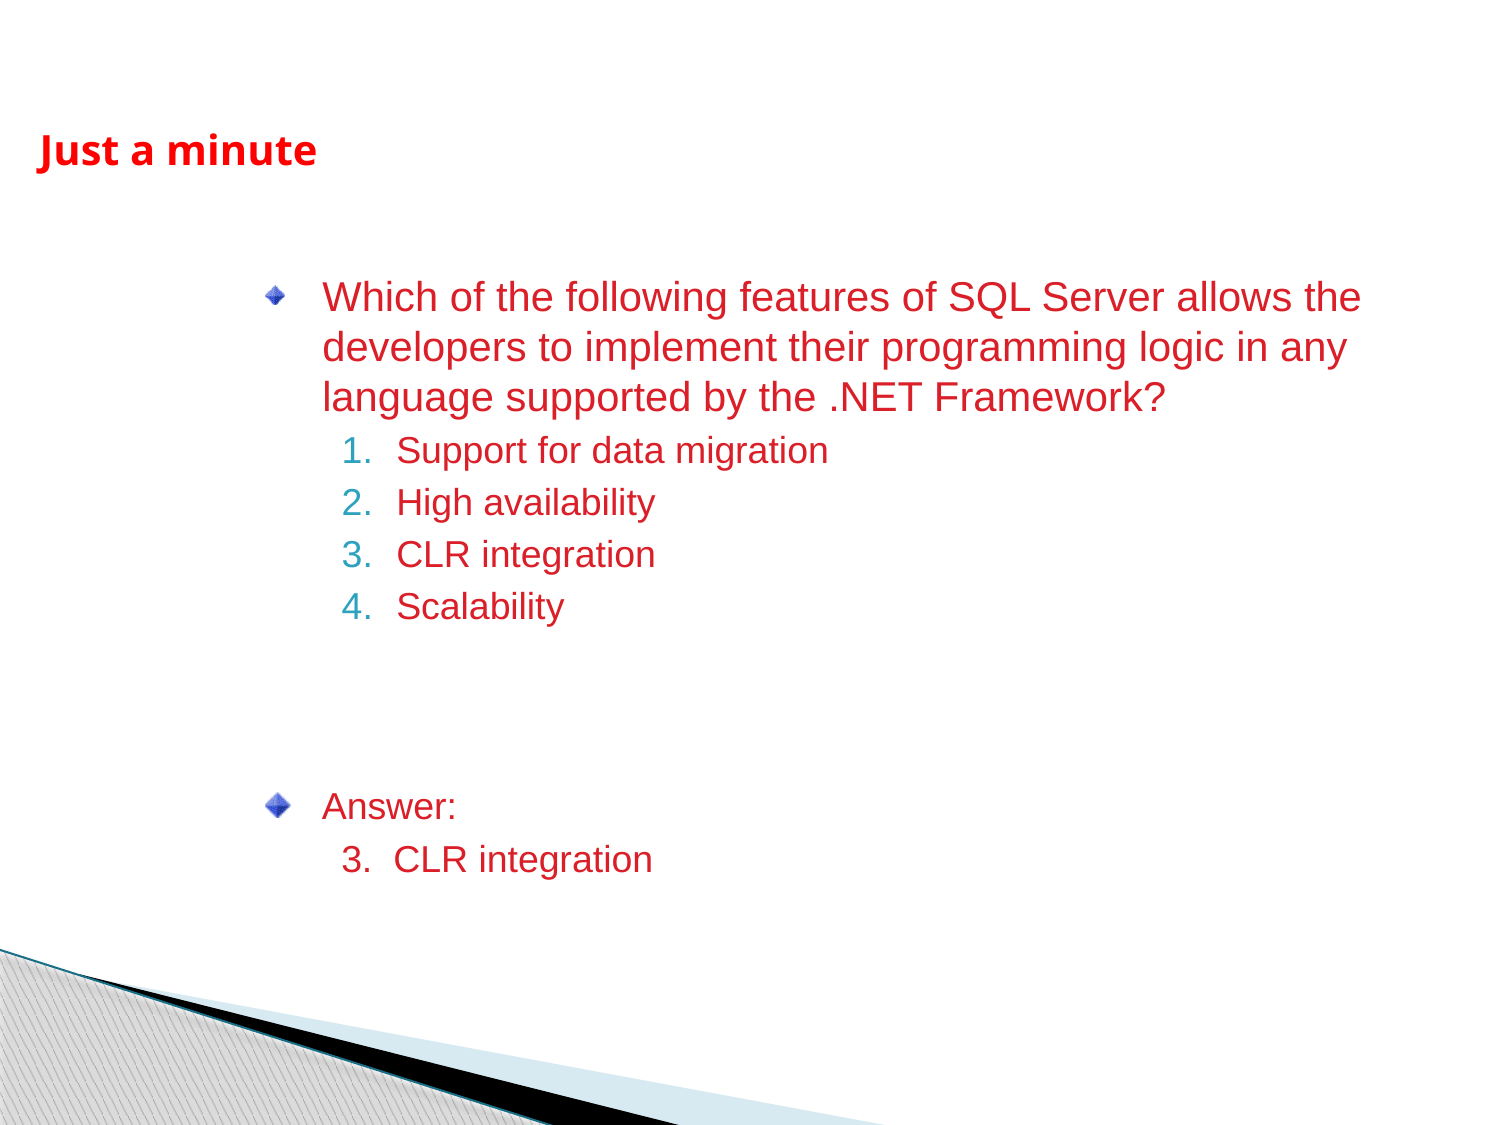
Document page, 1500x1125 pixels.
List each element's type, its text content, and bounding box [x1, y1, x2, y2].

text_box Just a minute [24, 116, 1463, 182]
picture [265, 284, 285, 305]
text_box Answer: 3. CLR integration [250, 774, 1338, 975]
list Which of the following features of SQL Server allows the developers to implement their programming logic in any language supported by the .NET Framework? Support for data migration High availability CLR integration Scalability [250, 262, 1450, 738]
picture [265, 791, 291, 818]
